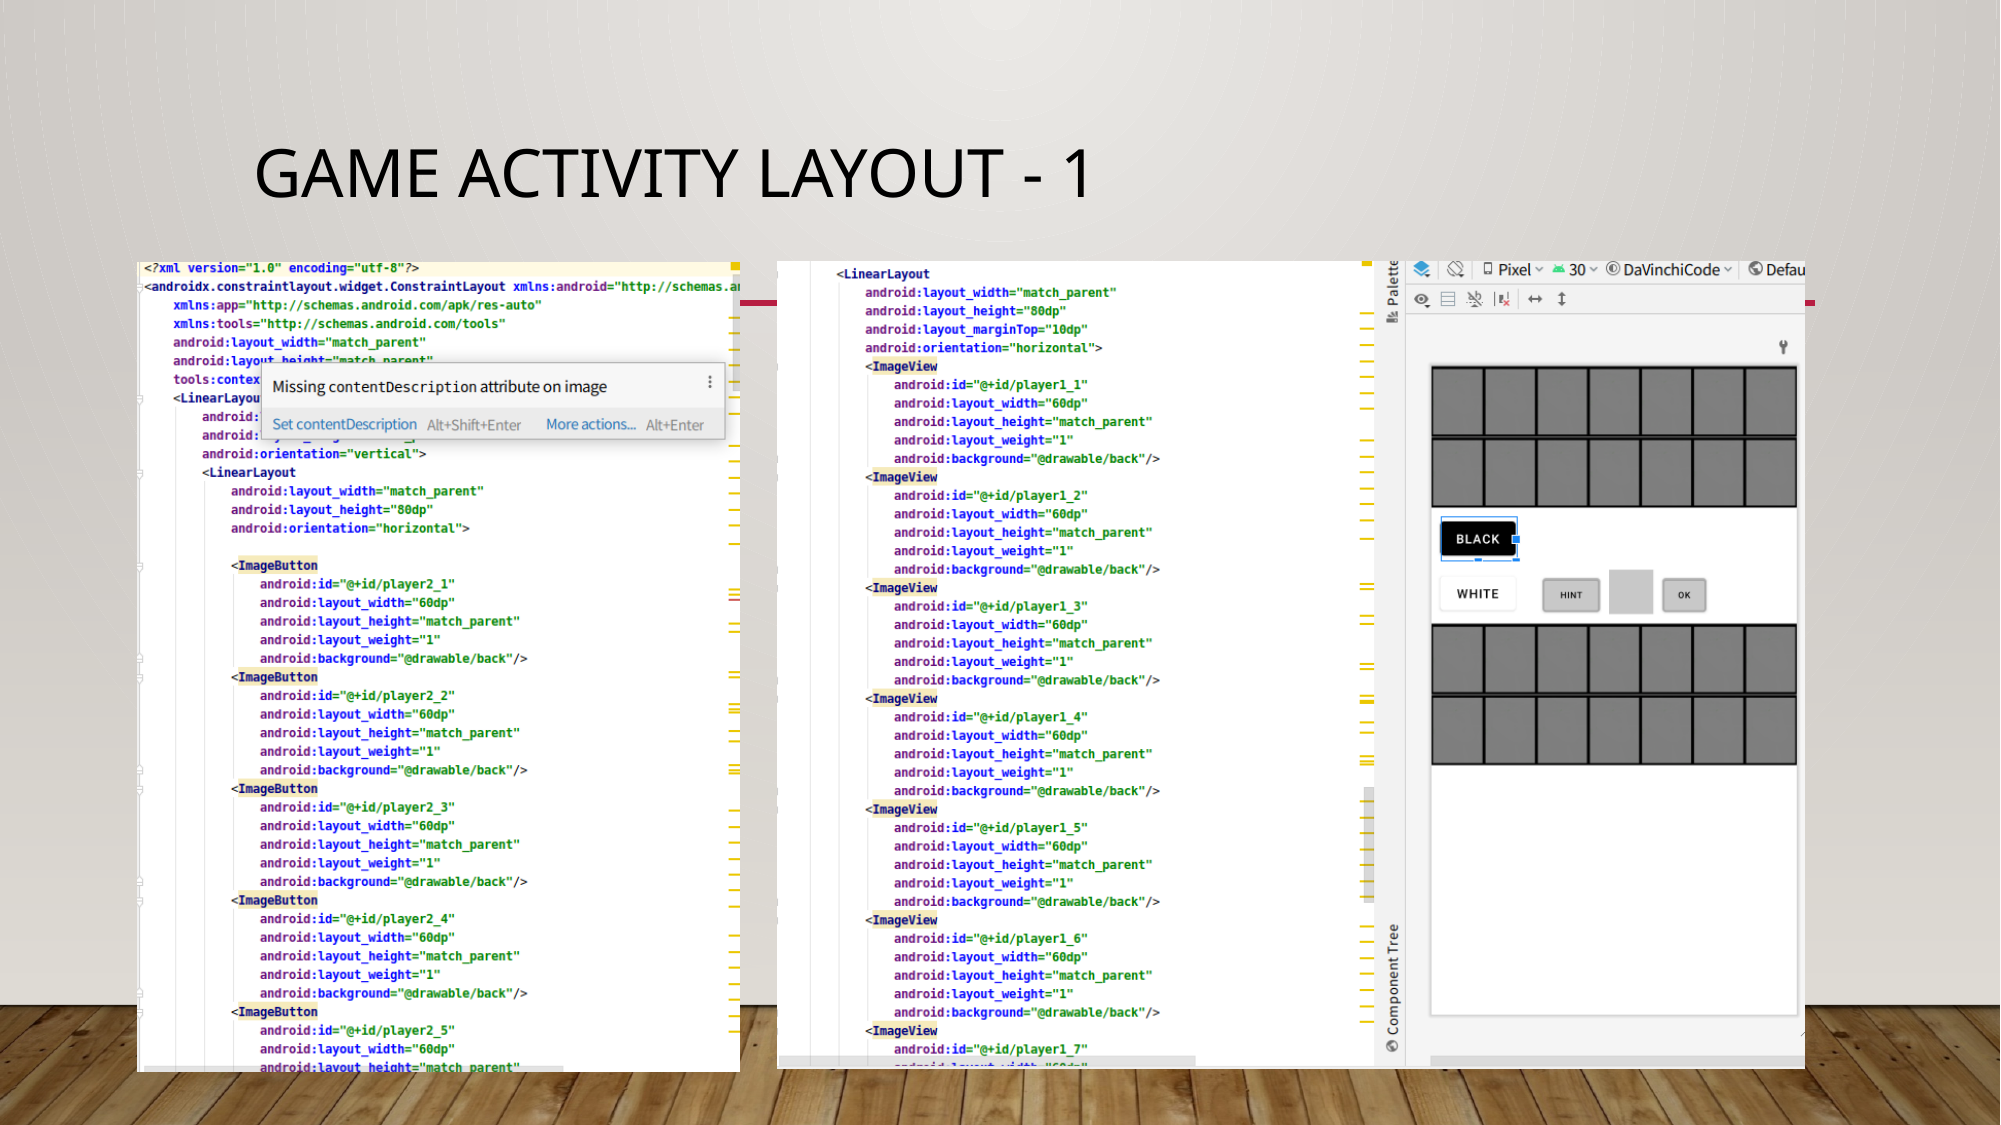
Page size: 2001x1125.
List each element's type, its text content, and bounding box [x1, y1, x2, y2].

title Game Activity Layout - 1 [238, 131, 1814, 305]
picture [0, 261, 2000, 1125]
